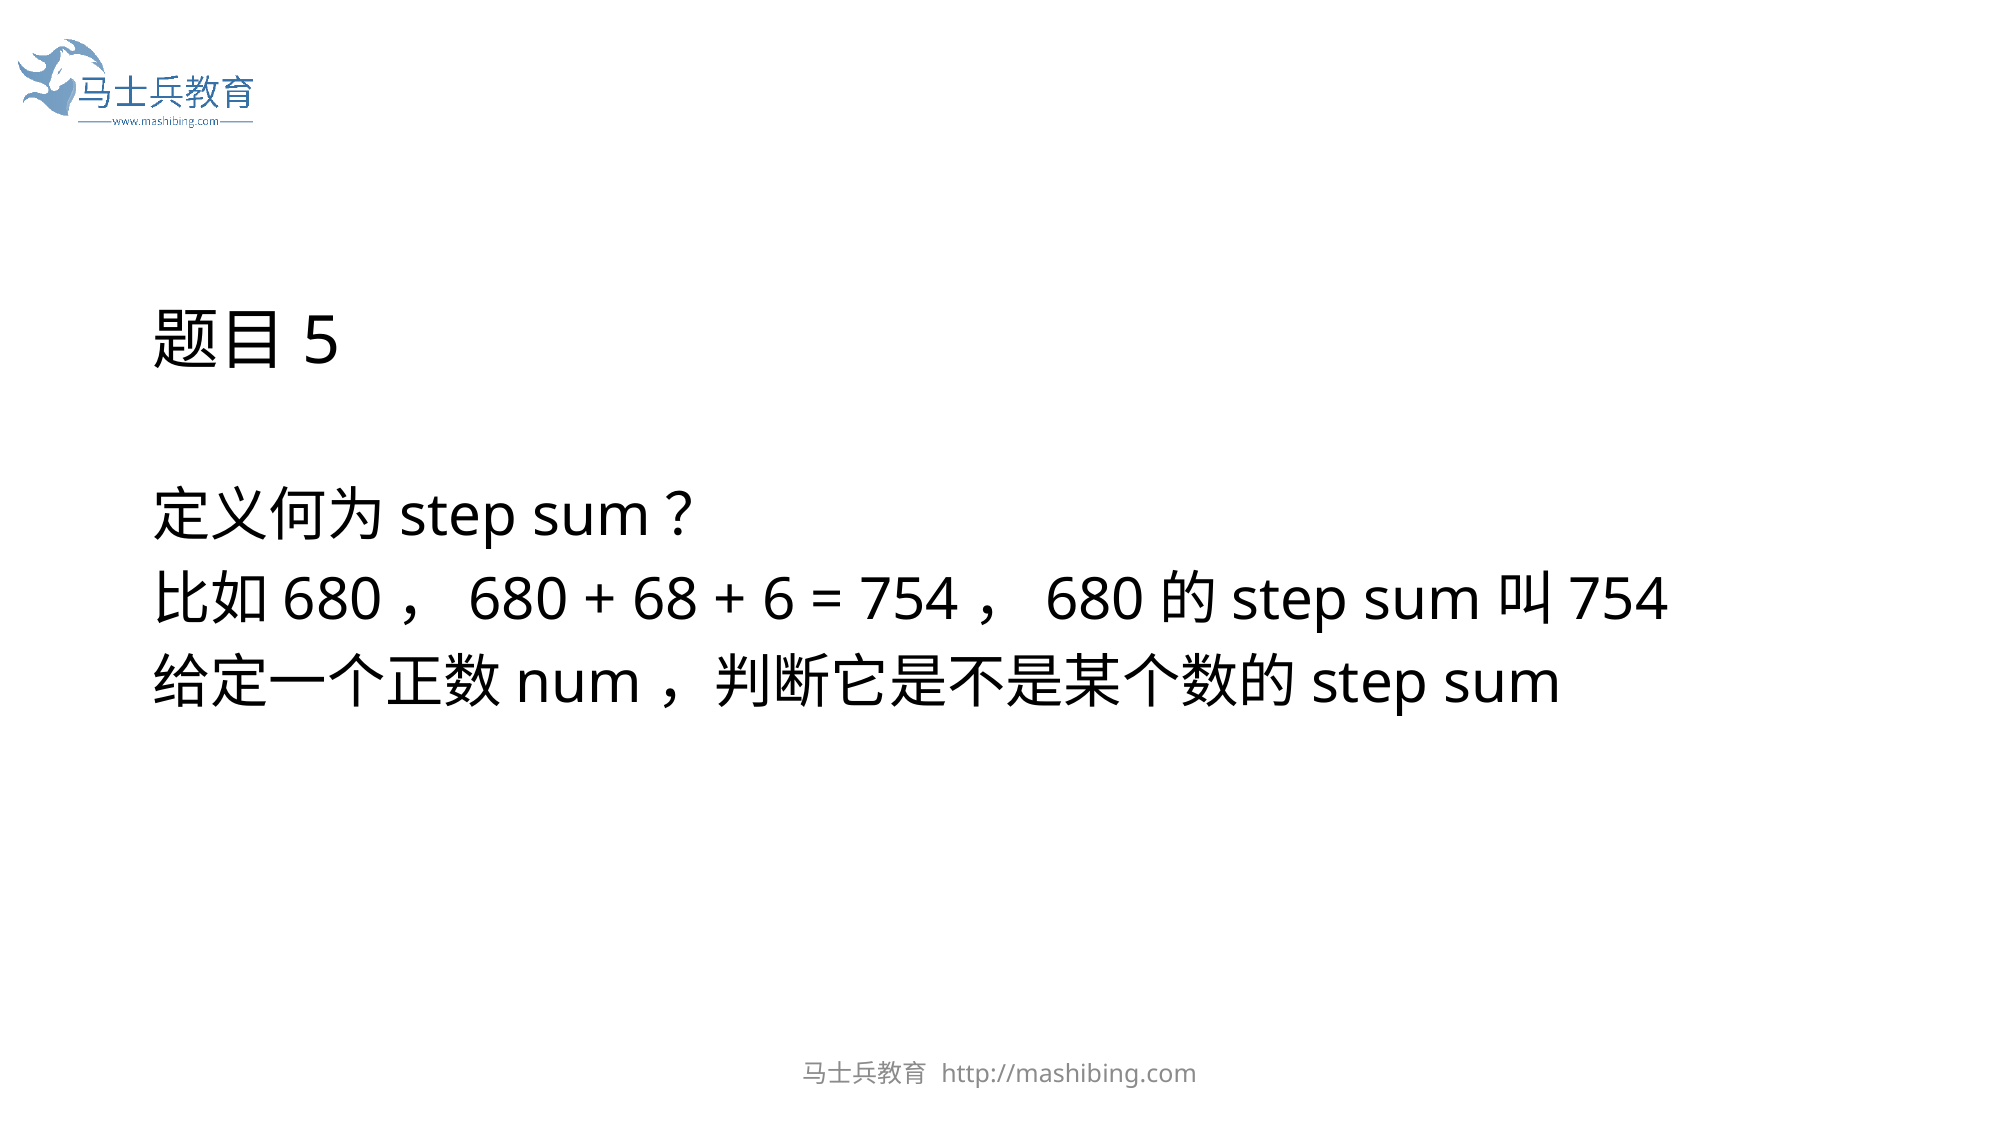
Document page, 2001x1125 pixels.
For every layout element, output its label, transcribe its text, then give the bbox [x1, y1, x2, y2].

footer 马士兵教育 http://mashibing.com [662, 1042, 1338, 1103]
list 定义何为step sum？ 比如680，680 + 68 + 6 = 754，680的step sum叫754 给定一个正数num，判断它是不是某个数的step sum [137, 477, 1863, 960]
title 题目5 [137, 205, 1863, 477]
picture [7, 5, 276, 177]
